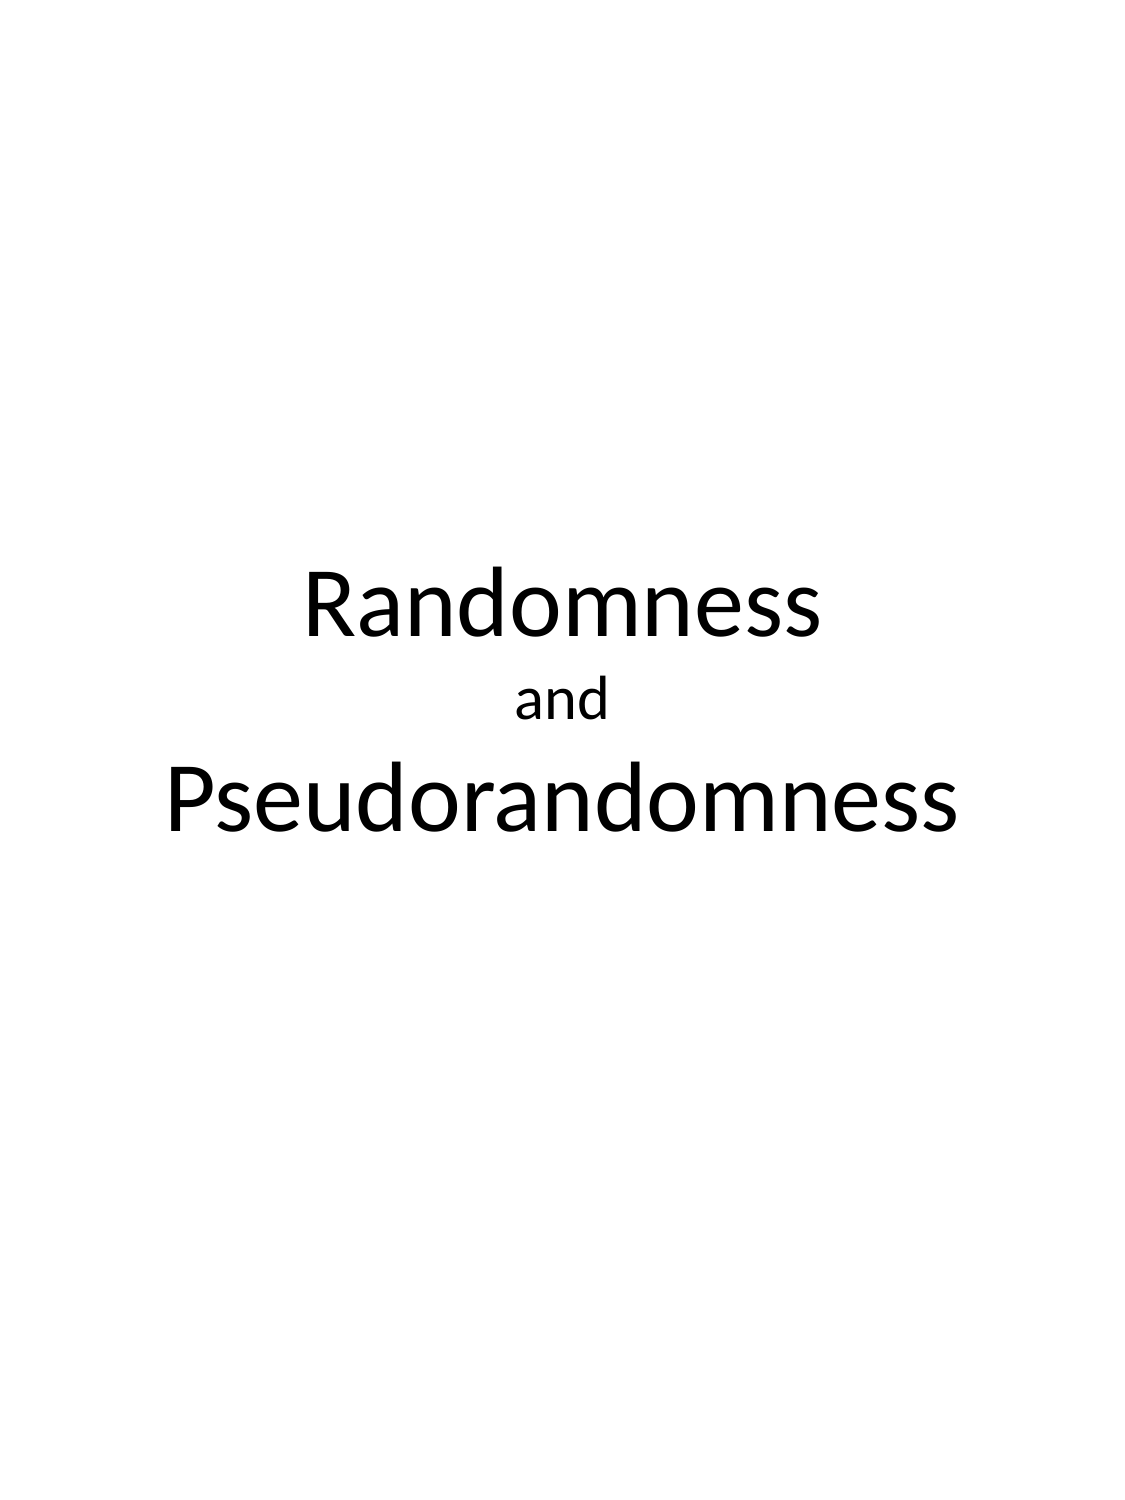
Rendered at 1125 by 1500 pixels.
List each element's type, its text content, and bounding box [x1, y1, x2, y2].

title Randomness and Pseudorandomness [84, 475, 1041, 913]
